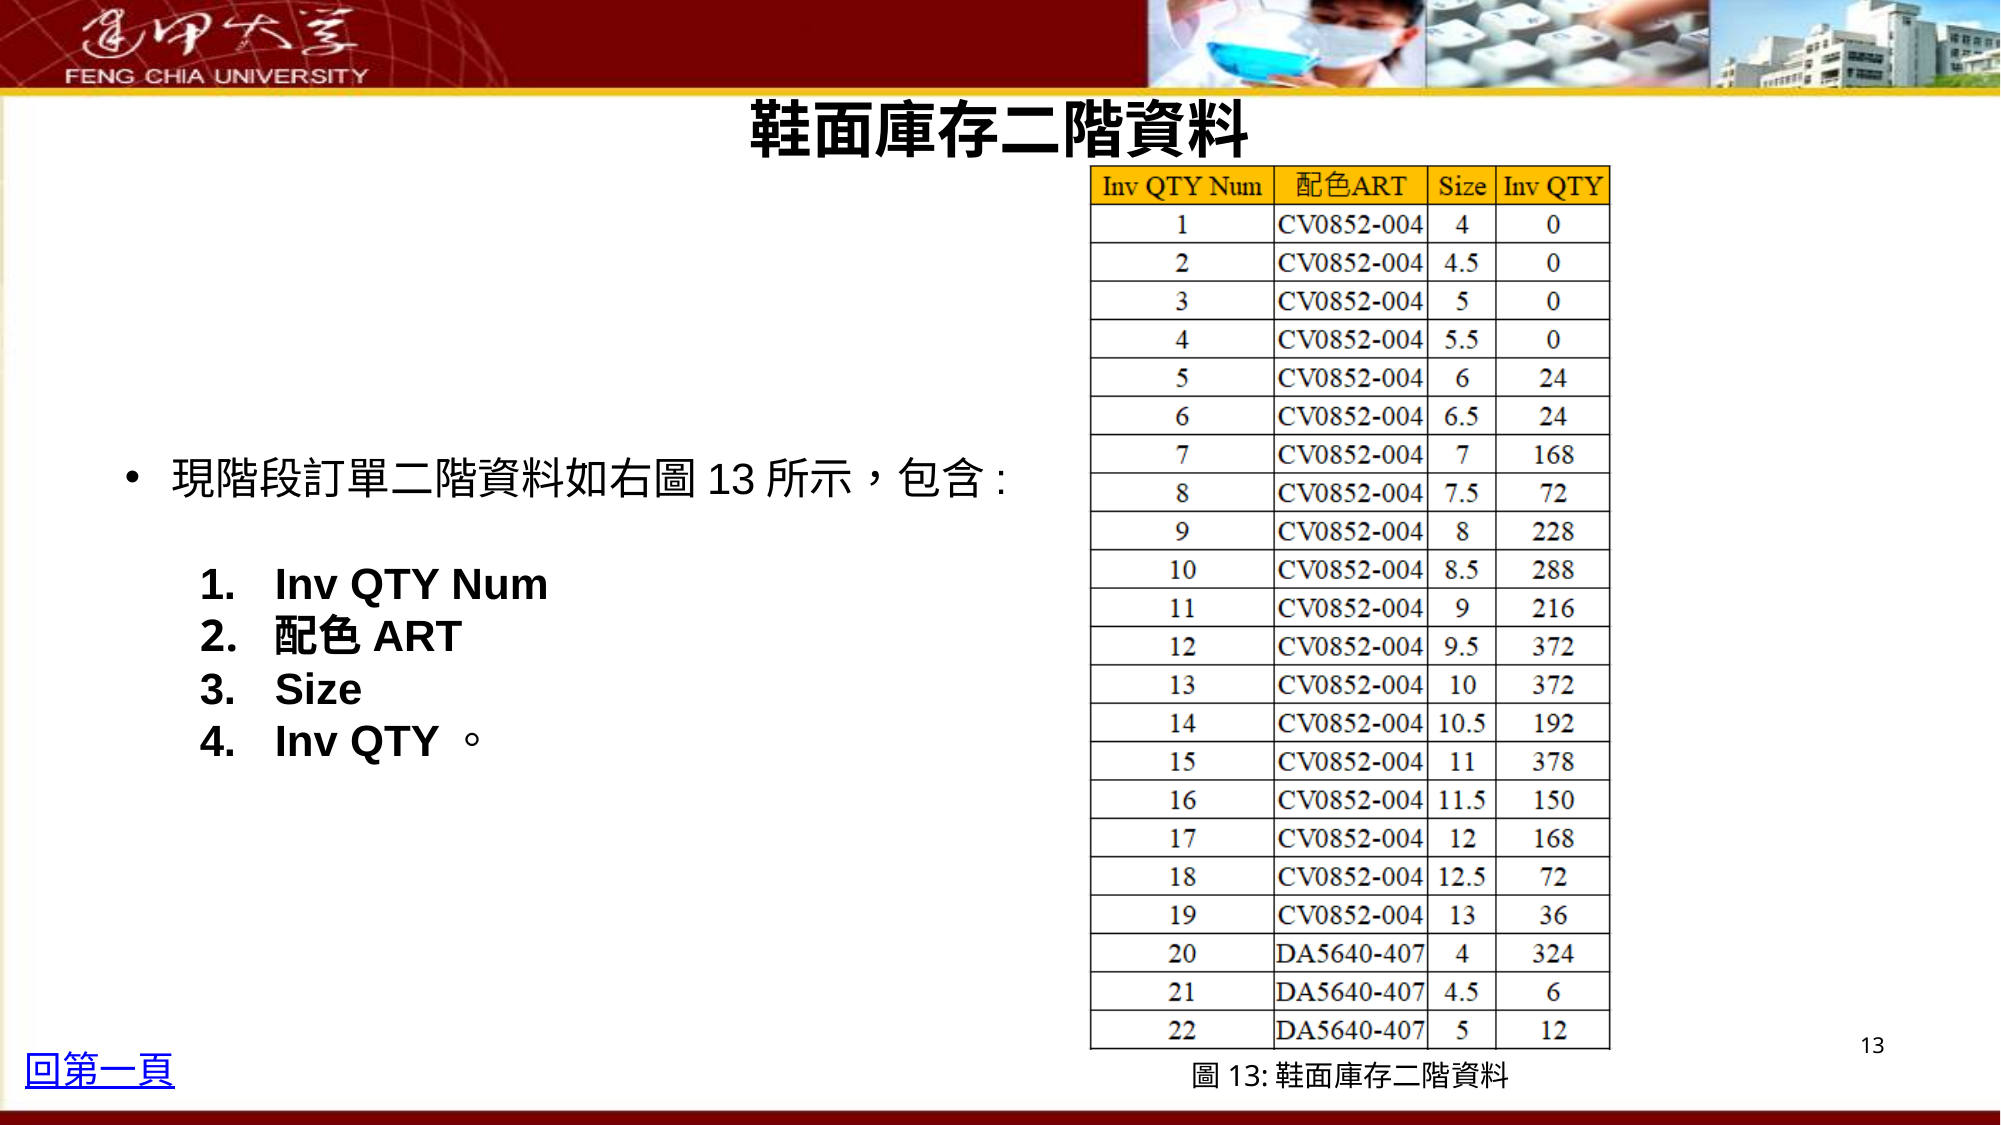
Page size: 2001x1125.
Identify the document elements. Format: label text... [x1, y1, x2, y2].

text_box 回第一頁 [10, 1038, 190, 1108]
text_box 鞋面庫存二階資料 [735, 83, 1265, 173]
picture [0, 0, 2001, 1125]
text_box 現階段訂單二階資料如右圖13所示，包含: Inv QTY Num 配色ART Size Inv QTY。 [110, 442, 1071, 773]
text_box 圖13:鞋面庫存二階資料 [1176, 1058, 1525, 1100]
slide_number 12 [1433, 1024, 1901, 1103]
